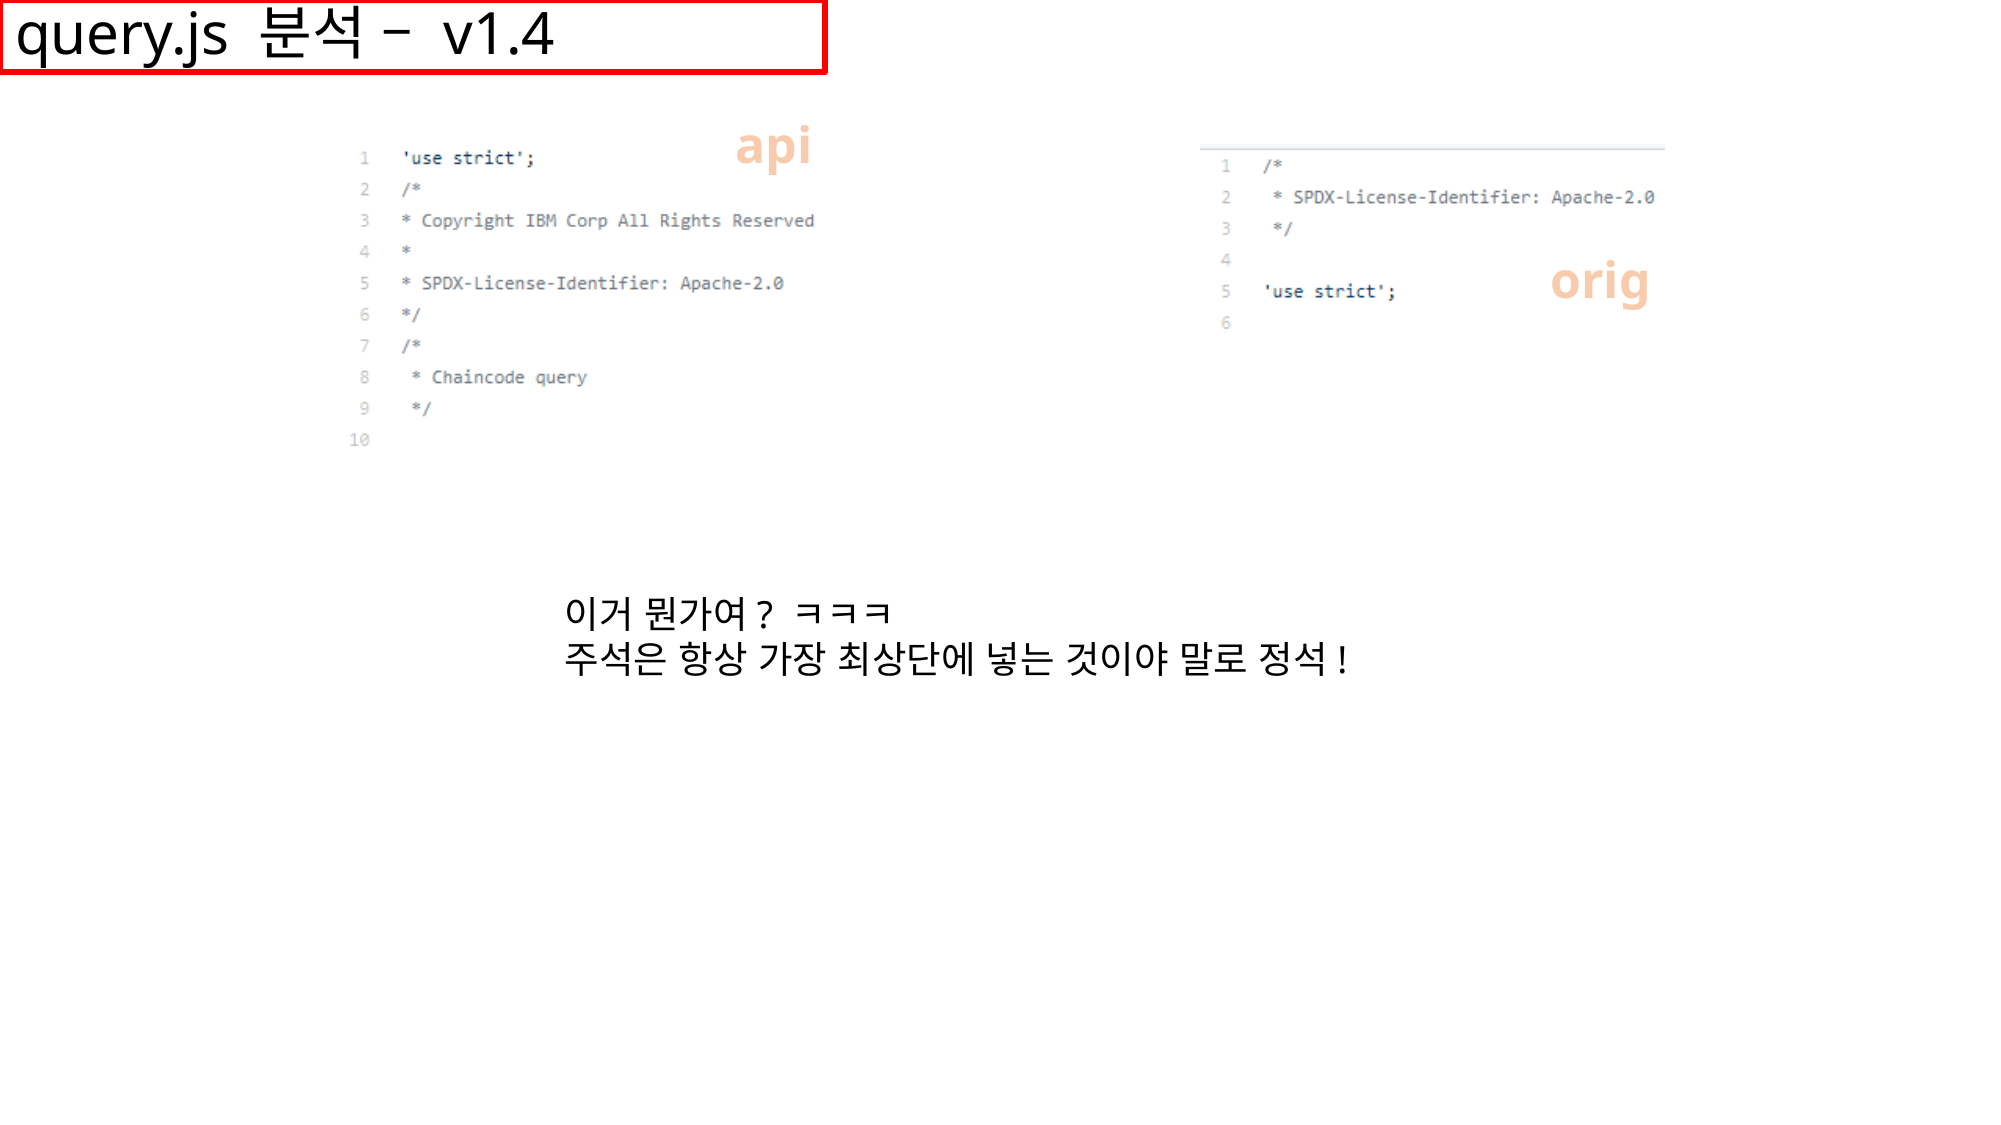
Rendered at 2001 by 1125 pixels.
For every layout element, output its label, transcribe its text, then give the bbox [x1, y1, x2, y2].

title query.js 분석 – v1.4 [0, 0, 826, 73]
picture [348, 144, 826, 454]
text_box 이거 뭔가여? ㅋㅋㅋ 주석은 항상 가장 최상단에 넣는 것이야 말로 정석! [550, 583, 1363, 689]
picture [1200, 144, 1665, 337]
text_box api [719, 106, 828, 182]
